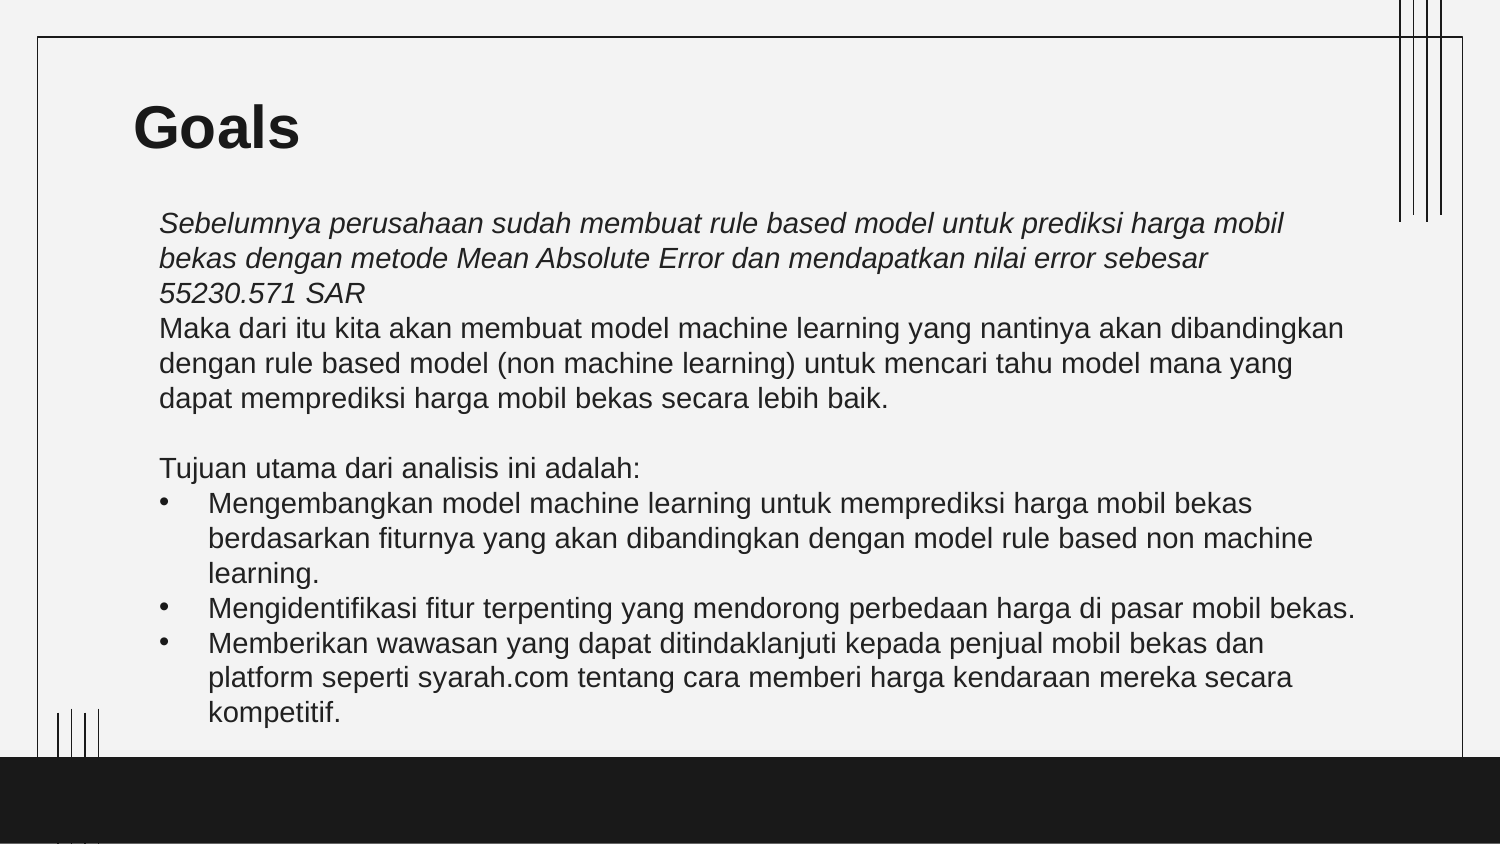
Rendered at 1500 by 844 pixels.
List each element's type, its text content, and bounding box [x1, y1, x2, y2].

title Goals [118, 72, 1382, 167]
list Sebelumnya perusahaan sudah membuat rule based model untuk prediksi harga mobil bekas dengan metode Mean Absolute Error dan mendapatkan nilai error sebesar 55230.571 SAR Maka dari itu kita akan membuat model machine learning yang nantinya akan dibandingkan dengan rule based model (non machine learning) untuk mencari tahu model mana yang dapat memprediksi harga mobil bekas secara lebih baik. Tujuan utama dari analisis ini adalah: Mengembangkan model machine learning untuk memprediksi harga mobil bekas berdasarkan fiturnya yang akan dibandingkan dengan model rule based non machine learning. Mengidentifikasi fitur terpenting yang mendorong perbedaan harga di pasar mobil bekas. Memberikan wawasan yang dapat ditindaklanjuti kepada penjual mobil bekas dan platform seperti syarah.com tentang cara memberi harga kendaraan mereka secara kompetitif. [118, 189, 1382, 718]
